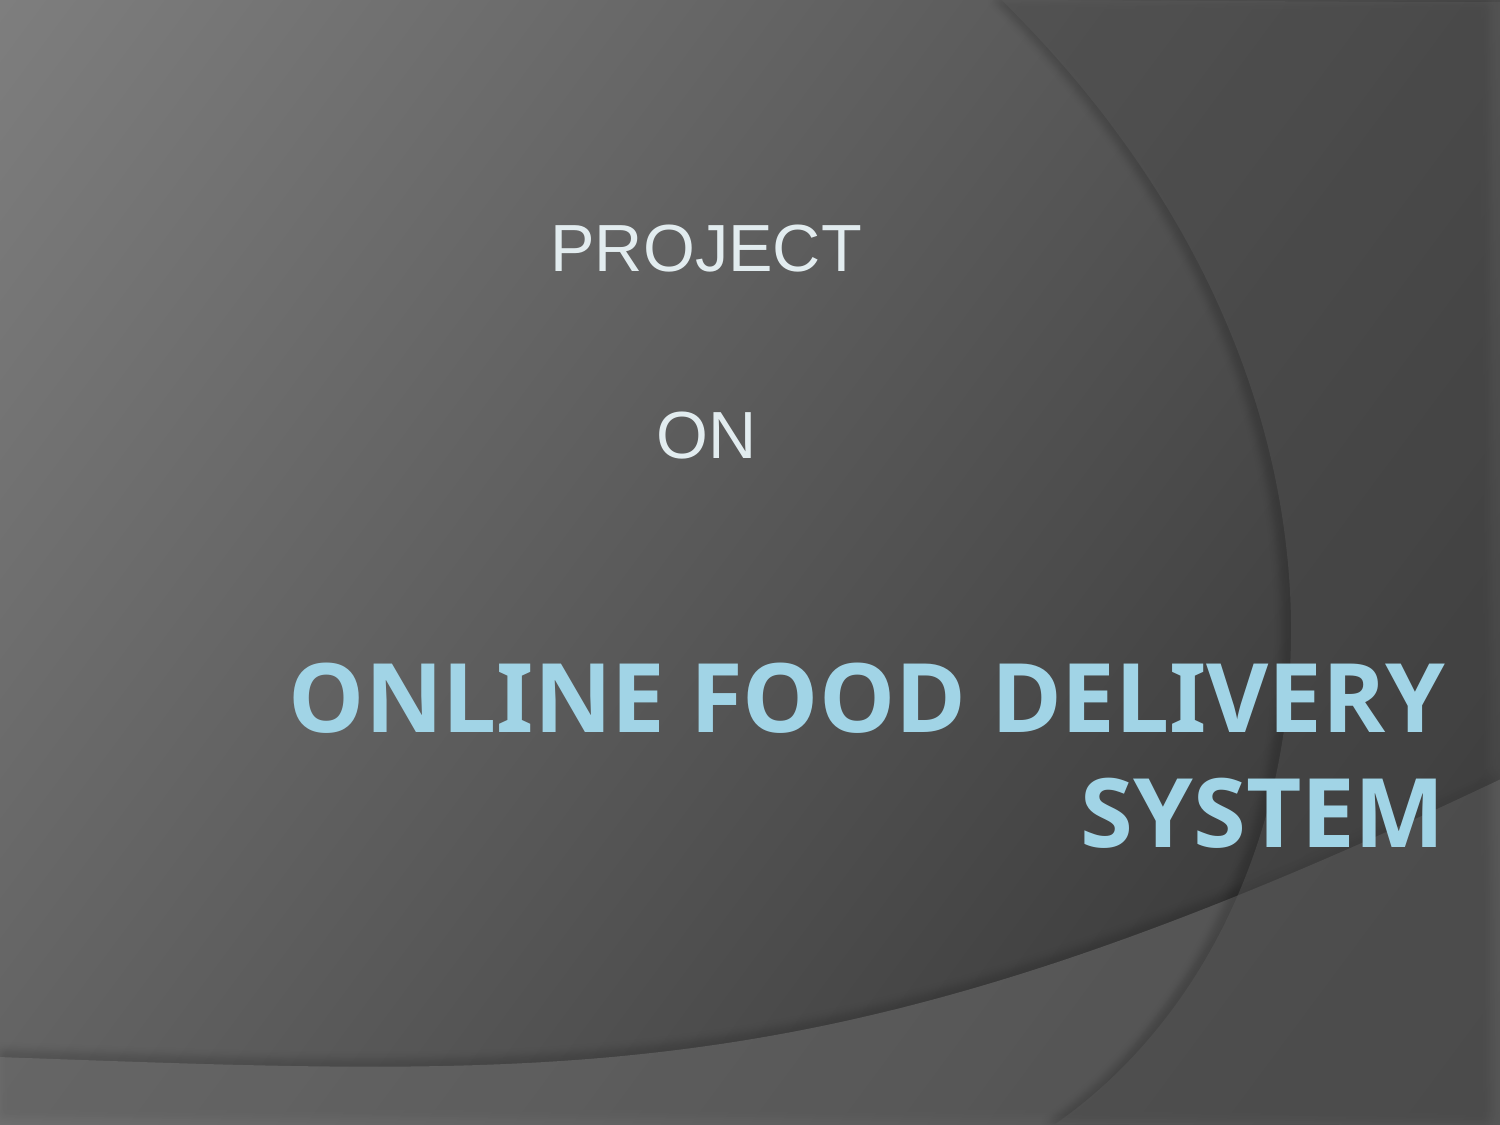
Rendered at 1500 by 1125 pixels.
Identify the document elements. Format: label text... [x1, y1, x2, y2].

subtitle PROJECT ON [171, 184, 1235, 472]
title ONLINE FOOD DELIVERY SYSTEM [88, 629, 1453, 913]
